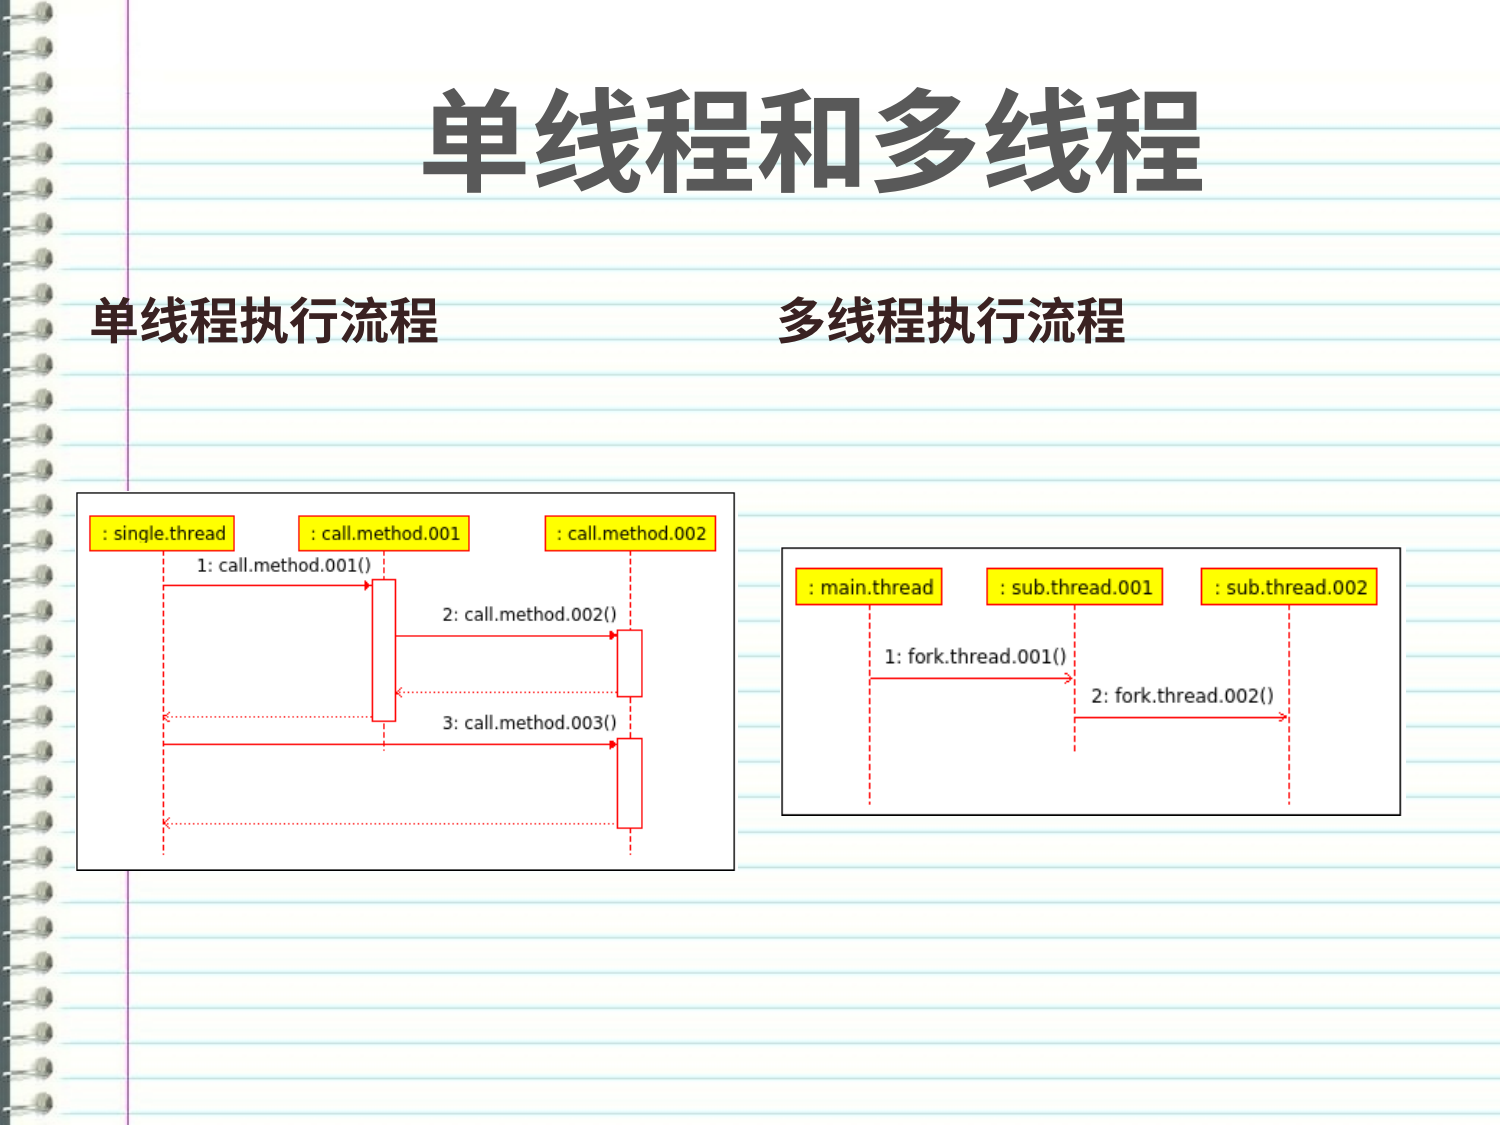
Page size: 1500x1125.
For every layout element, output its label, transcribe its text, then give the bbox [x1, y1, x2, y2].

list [780, 546, 1407, 816]
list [74, 491, 738, 871]
list 单线程执行流程 [74, 251, 738, 357]
list 多线程执行流程 [761, 251, 1426, 357]
title 单线程和多线程 [137, 45, 1488, 233]
picture [0, 0, 1500, 1125]
